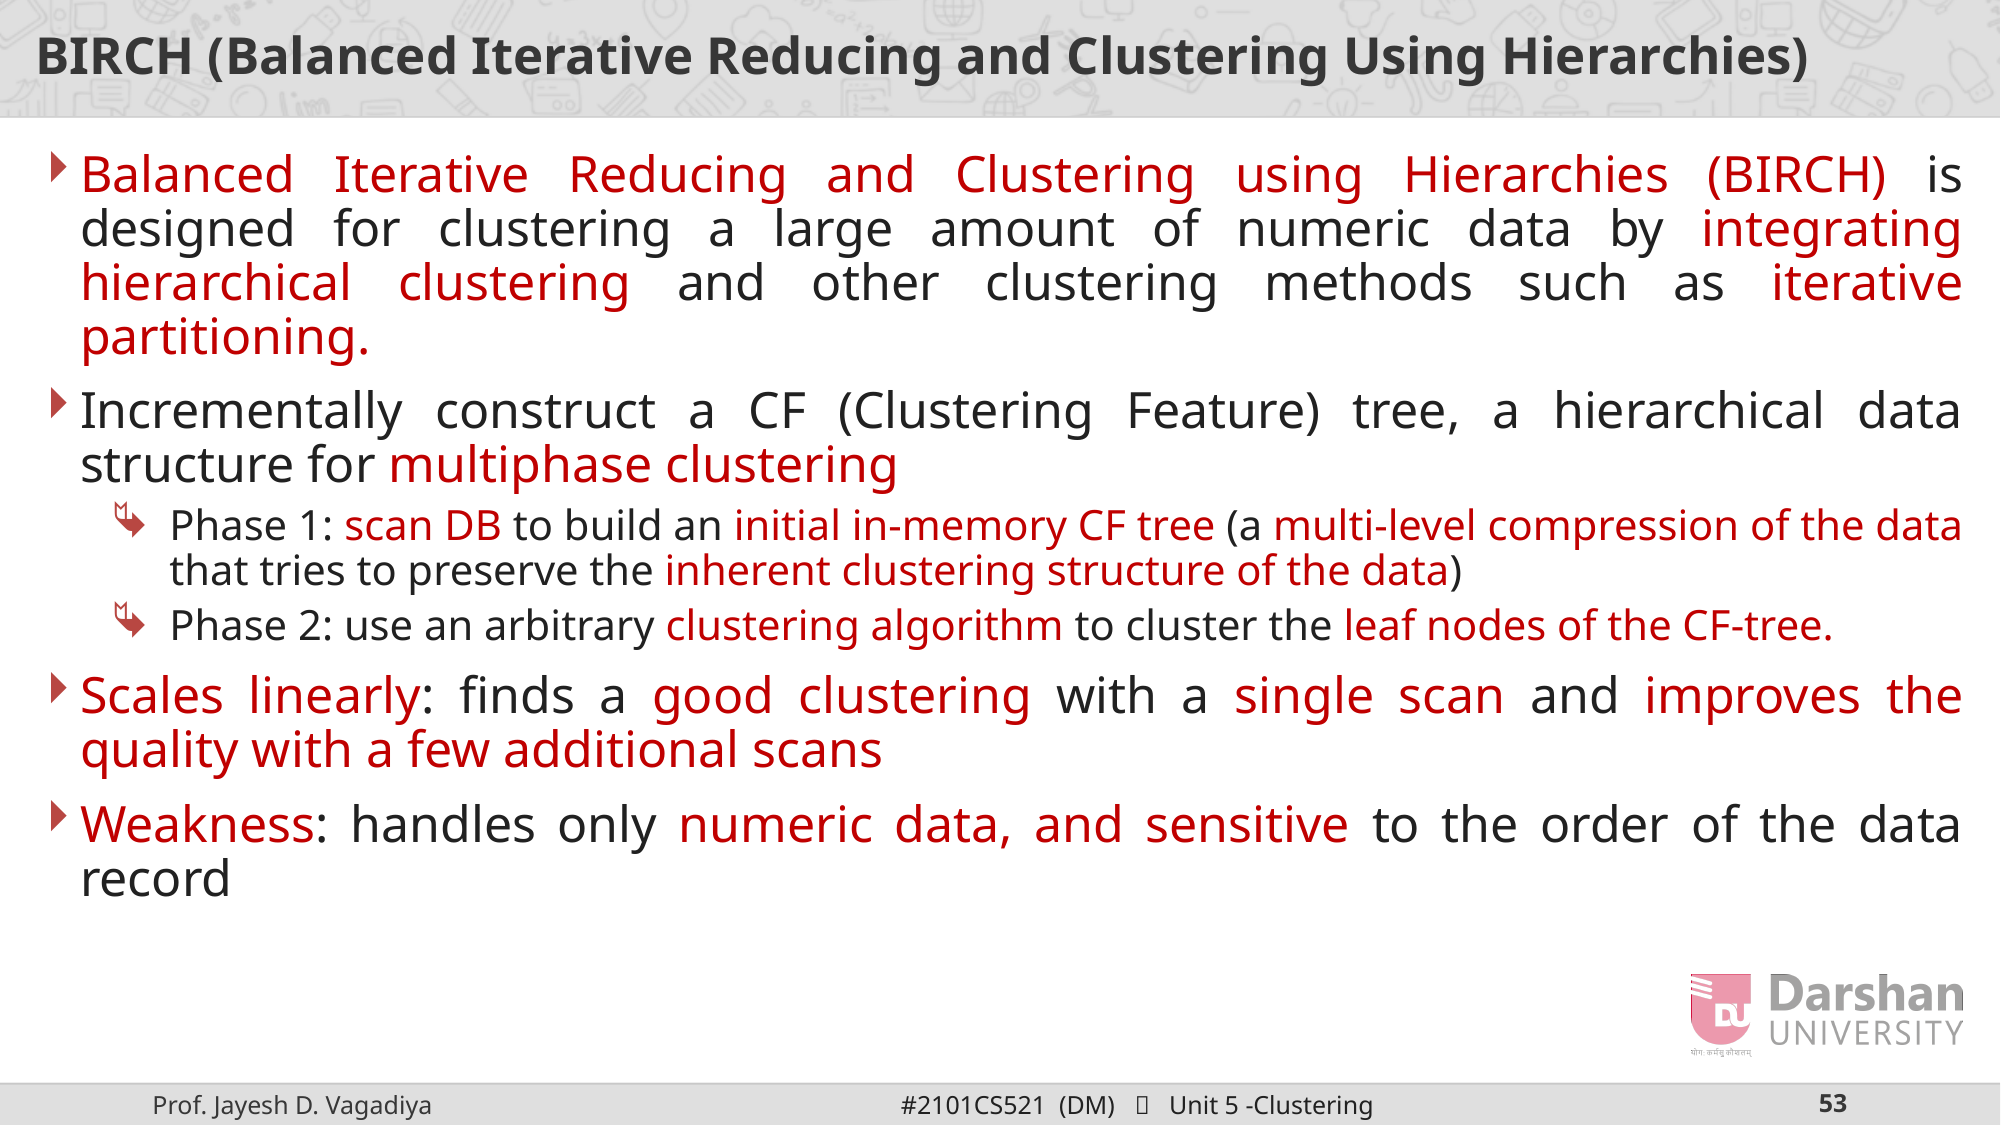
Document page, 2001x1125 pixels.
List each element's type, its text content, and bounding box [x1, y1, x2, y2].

title BIRCH (Balanced Iterative Reducing and Clustering Using Hierarchies) [0, 0, 2000, 117]
list Balanced Iterative Reducing and Clustering using Hierarchies (BIRCH) is designed for clustering a large amount of numeric data by integrating hierarchical clustering and other clustering methods such as iterative partitioning. Incrementally construct a CF (Clustering Feature) tree, a hierarchical data structure for multiphase clustering Phase 1: scan DB to build an initial in-memory CF tree (a multi-level compression of the data that tries to preserve the inherent clustering structure of the data) Phase 2: use an arbitrary clustering algorithm to cluster the leaf nodes of the CF-tree. Scales linearly: finds a good clustering with a single scan and improves the quality with a few additional scans Weakness: handles only numeric data, and sensitive to the order of the data record [21, 141, 1979, 1057]
